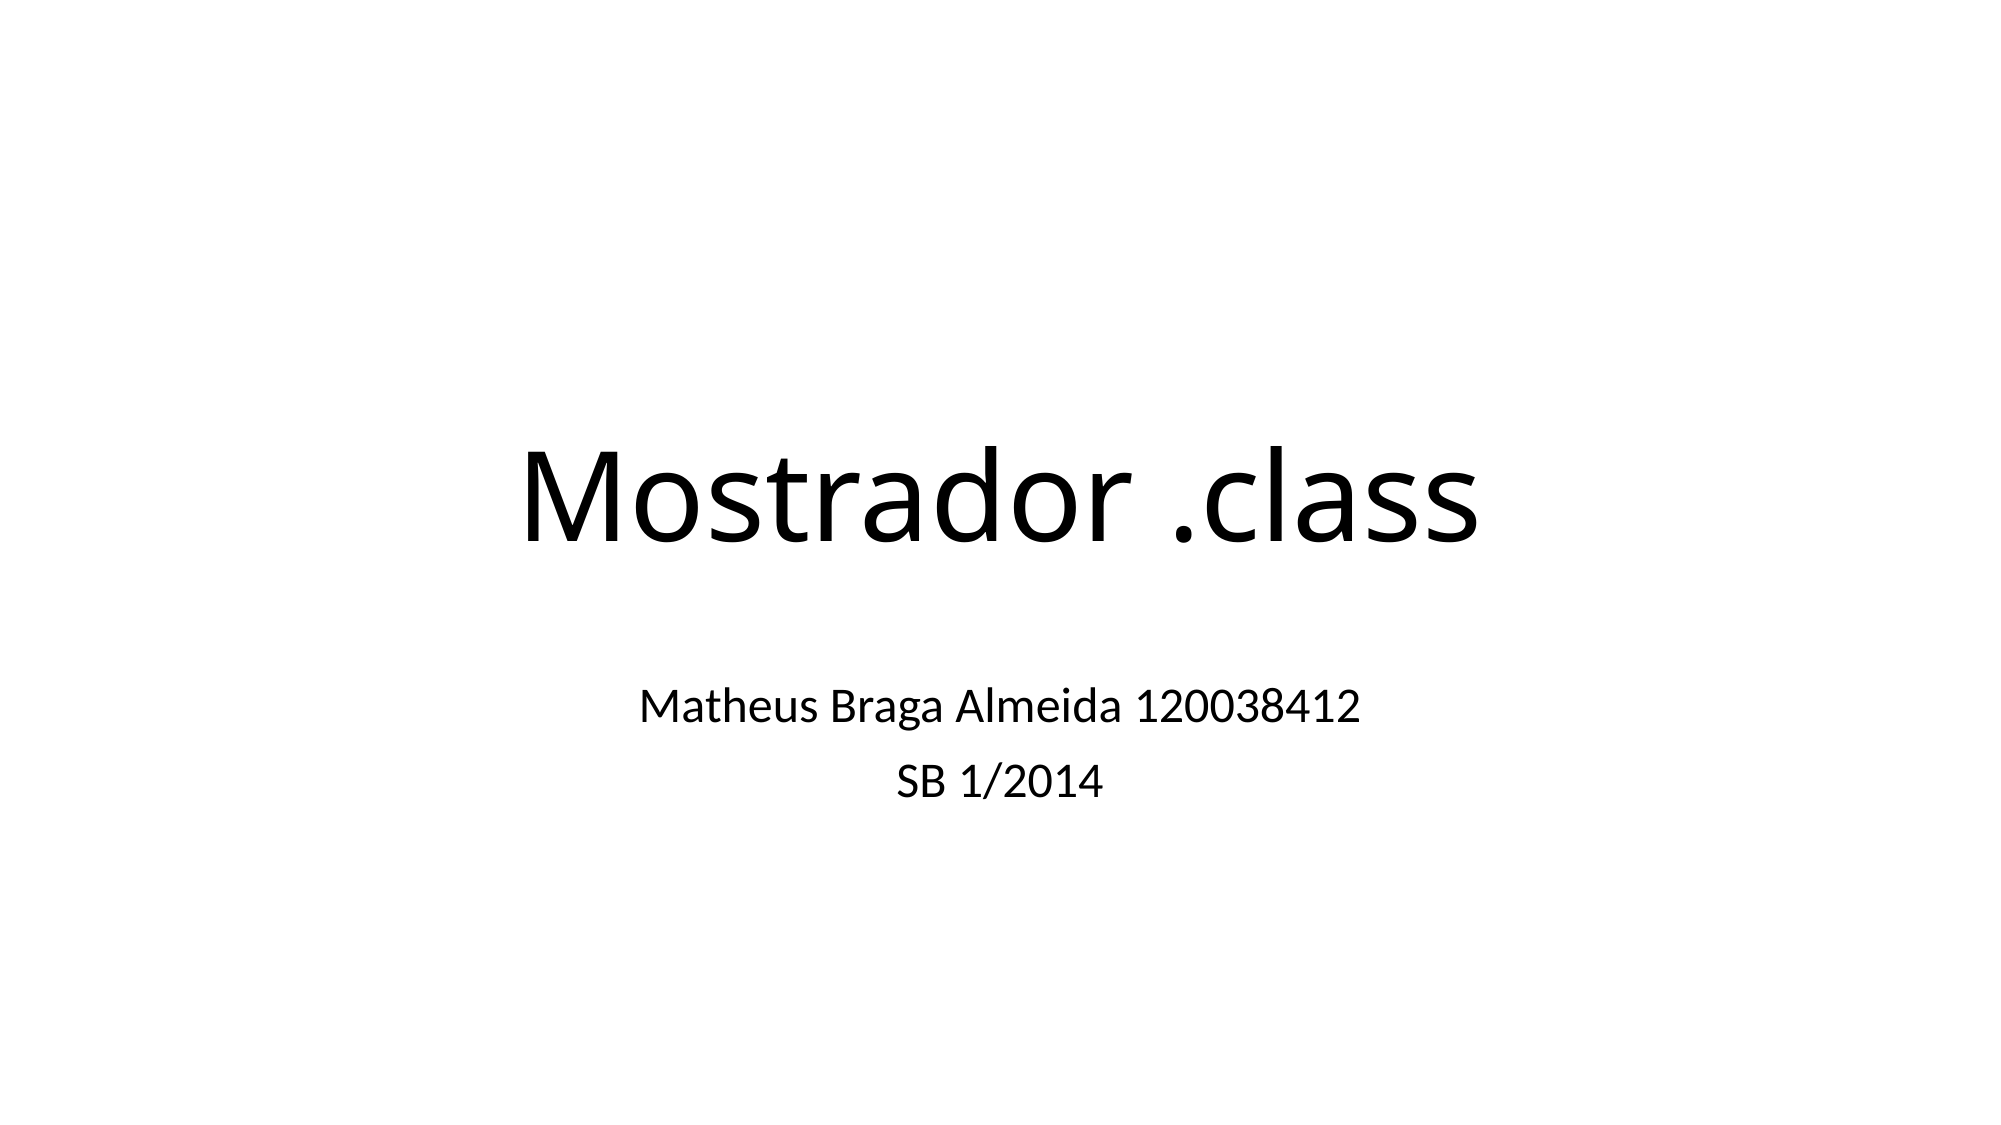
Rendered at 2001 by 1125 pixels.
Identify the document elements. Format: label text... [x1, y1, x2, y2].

title Mostrador .class [249, 184, 1750, 576]
subtitle Matheus Braga Almeida 120038412 SB 1/2014 [249, 590, 1750, 863]
